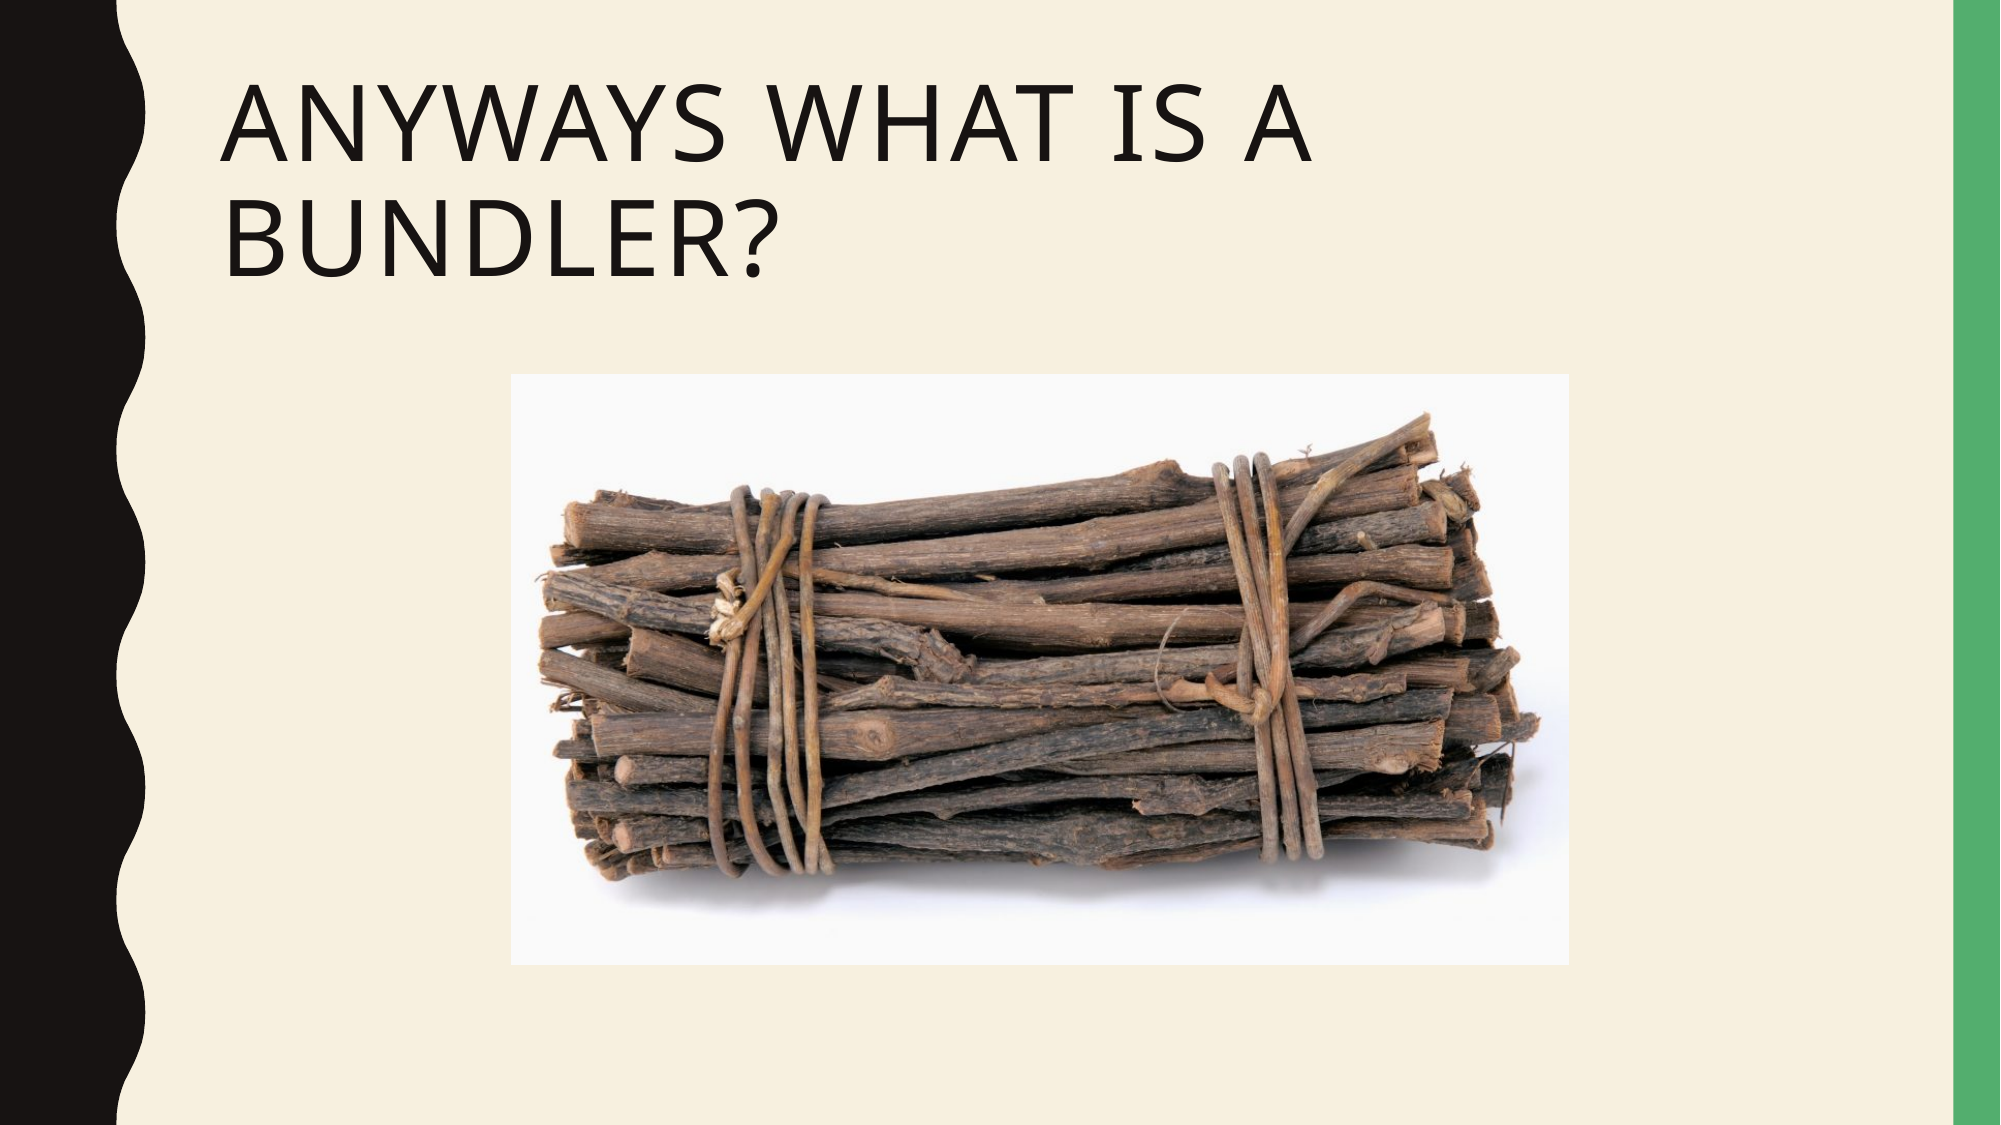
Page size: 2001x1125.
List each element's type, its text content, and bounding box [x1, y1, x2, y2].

title Anyways What is a bundler? [205, 62, 1875, 308]
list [511, 374, 1569, 965]
